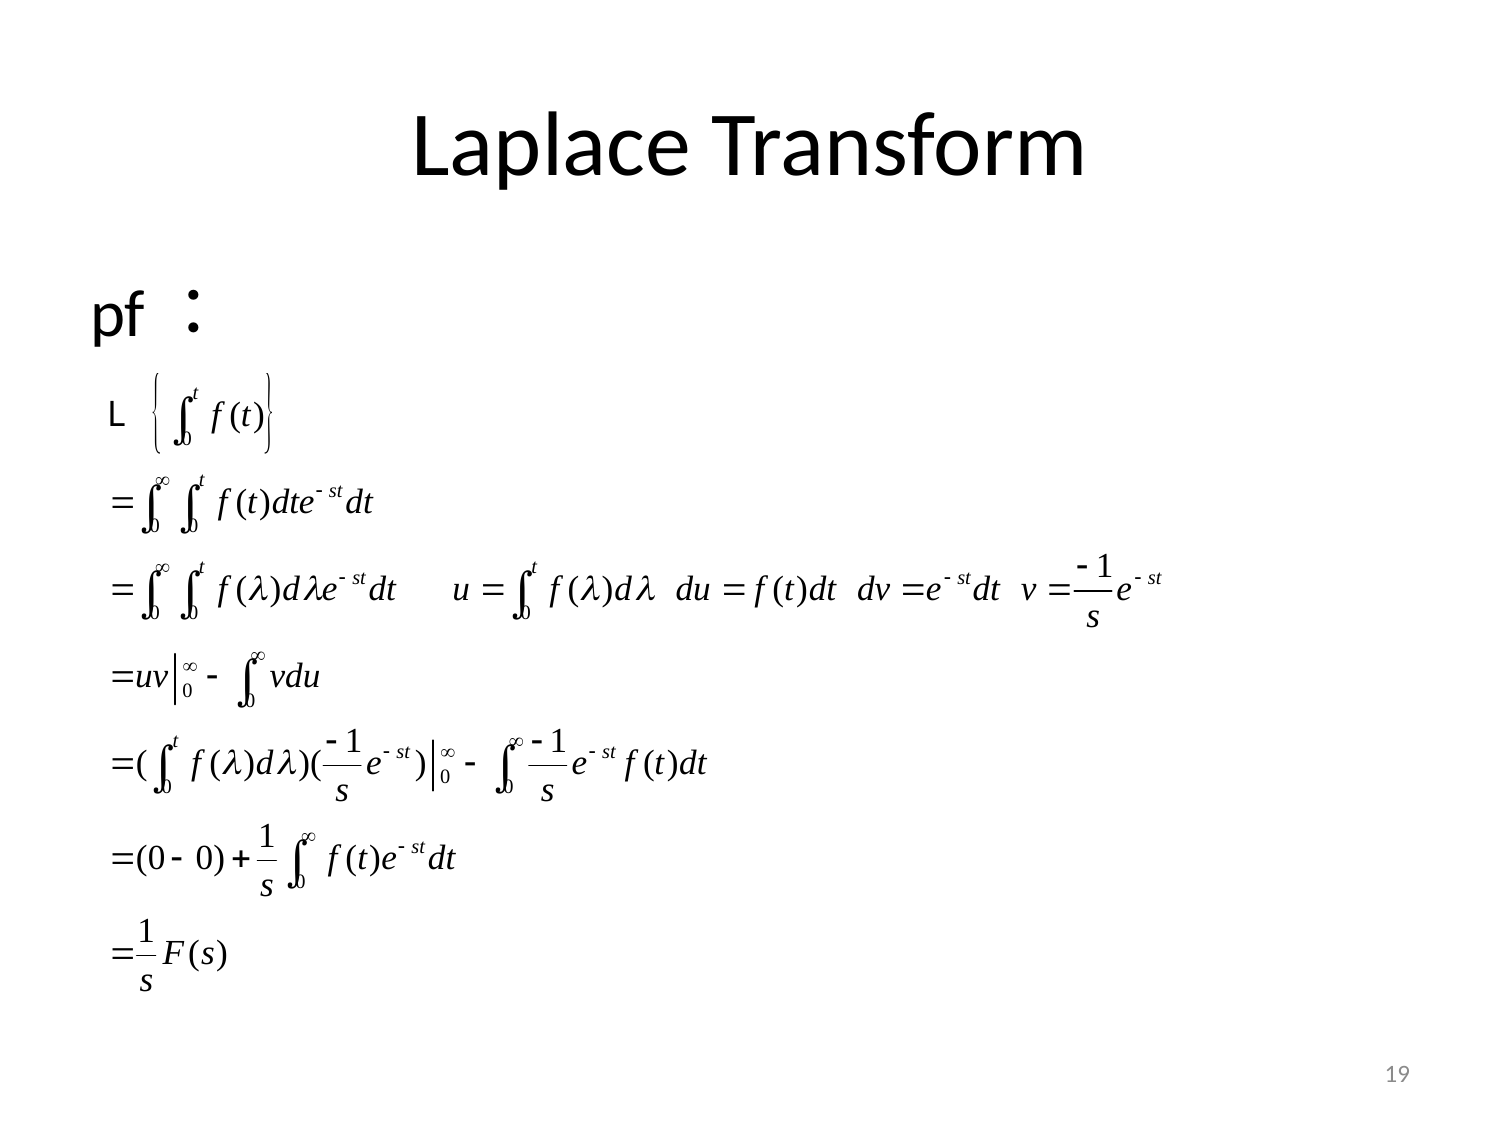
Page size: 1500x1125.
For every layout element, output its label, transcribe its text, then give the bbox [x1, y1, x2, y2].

title Laplace Transform [75, 45, 1425, 233]
list pf： [75, 262, 1425, 1005]
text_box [103, 373, 1174, 1000]
slide_number 19 [1074, 1042, 1425, 1103]
